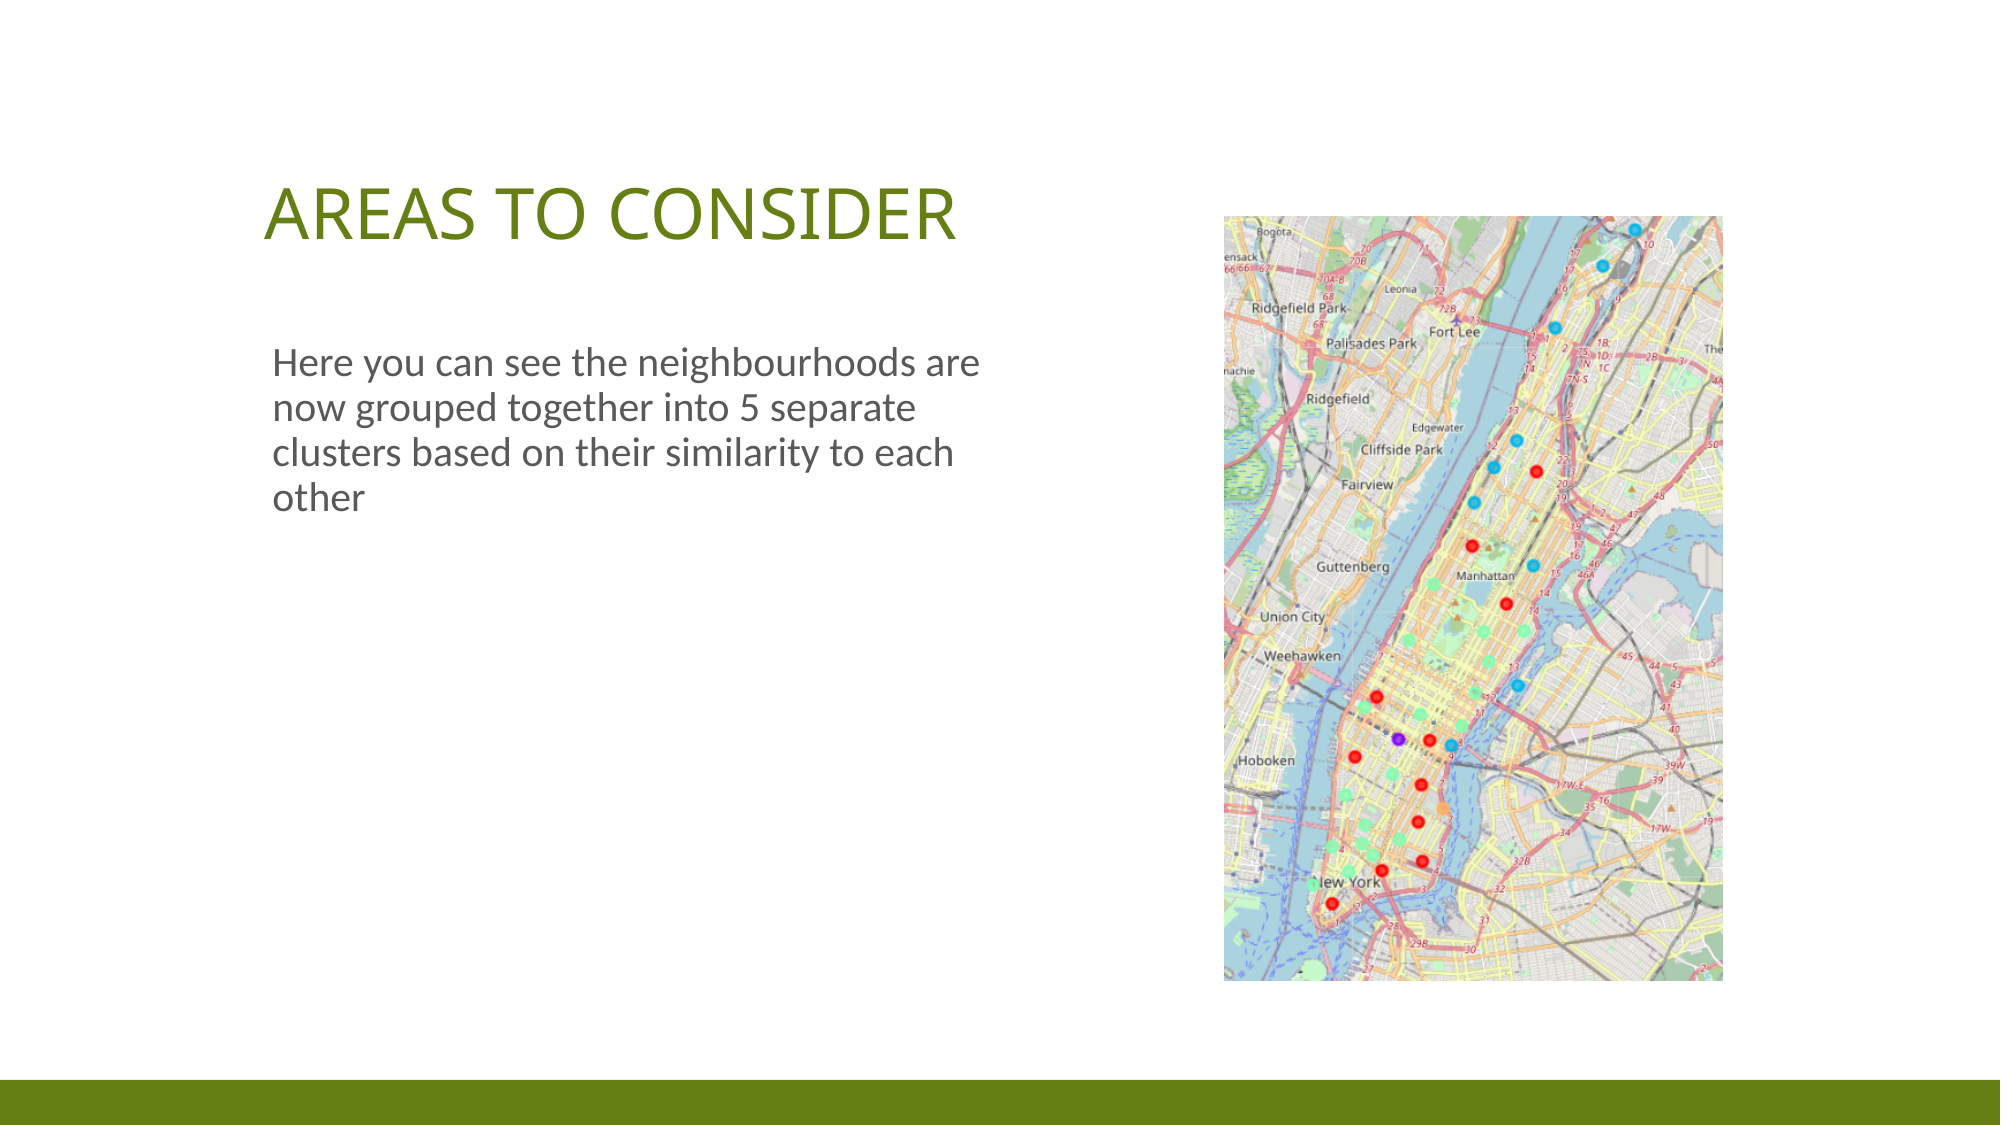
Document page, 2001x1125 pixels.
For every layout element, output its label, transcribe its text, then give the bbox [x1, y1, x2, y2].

list Here you can see the neighbourhoods are now grouped together into 5 separate clusters based on their similarity to each other [249, 333, 1038, 1064]
title Areas to consider [249, 75, 1750, 263]
picture [1224, 216, 1723, 981]
